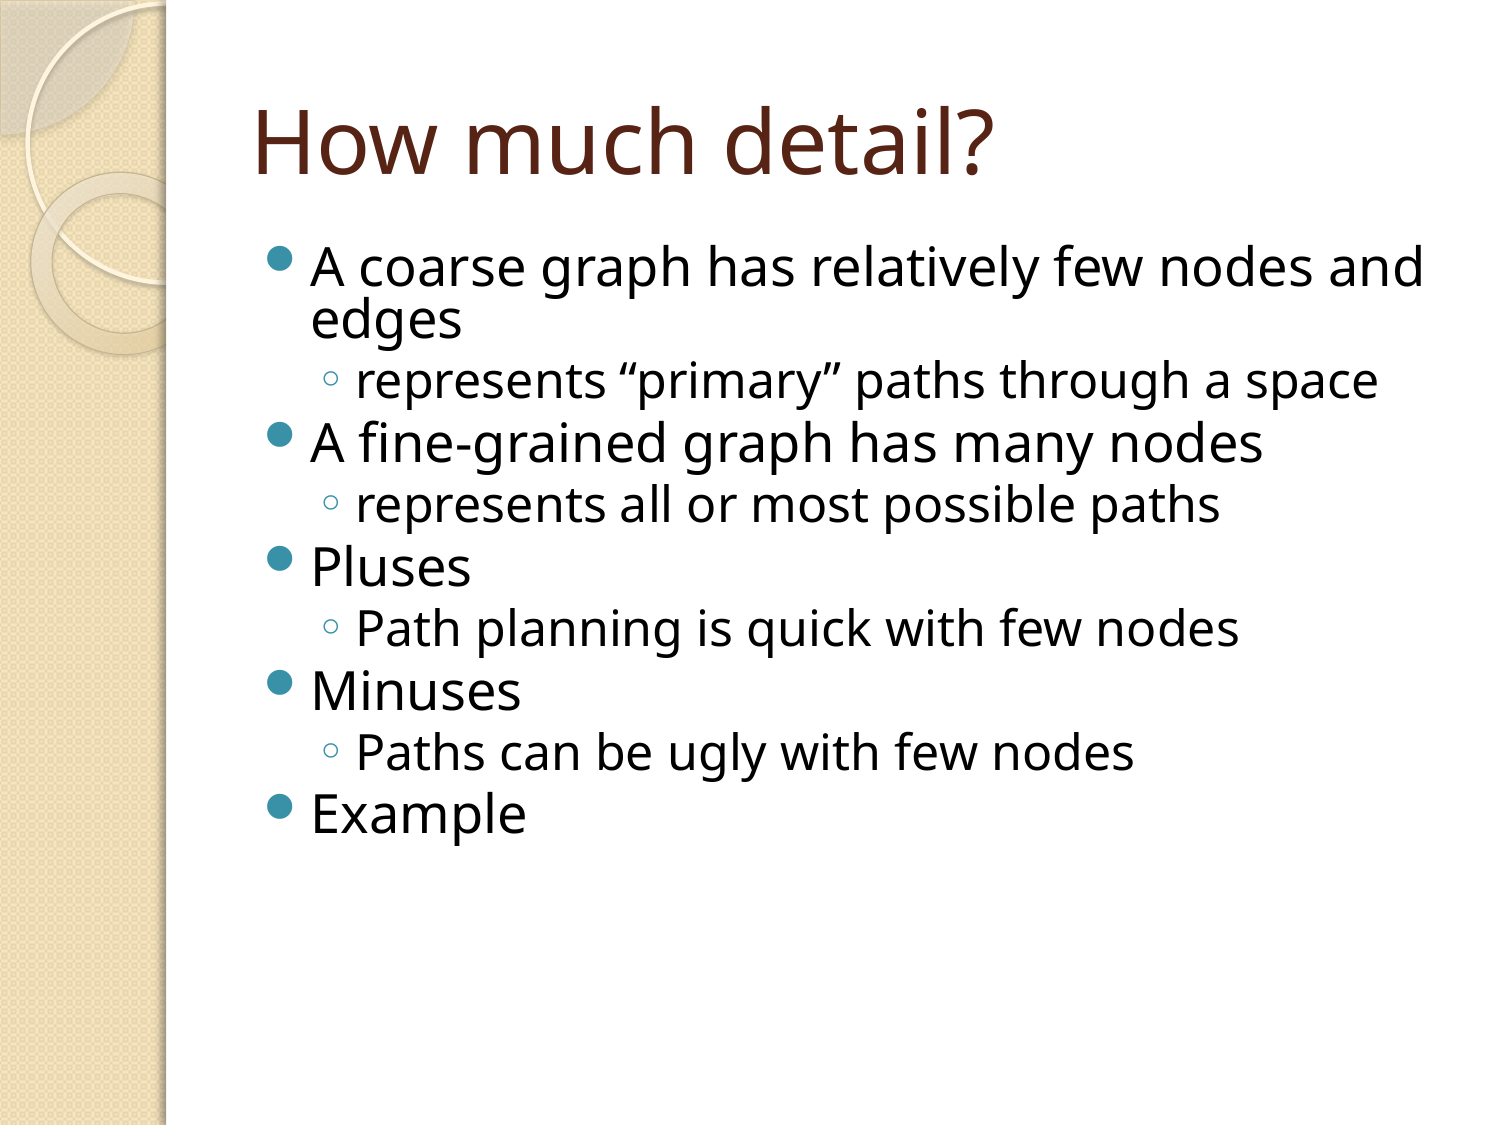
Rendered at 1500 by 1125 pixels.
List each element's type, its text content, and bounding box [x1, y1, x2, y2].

list A coarse graph has relatively few nodes and edges represents “primary” paths through a space A fine-grained graph has many nodes represents all or most possible paths Pluses Path planning is quick with few nodes Minuses Paths can be ugly with few nodes Example [235, 237, 1466, 1025]
title How much detail? [235, 45, 1466, 233]
